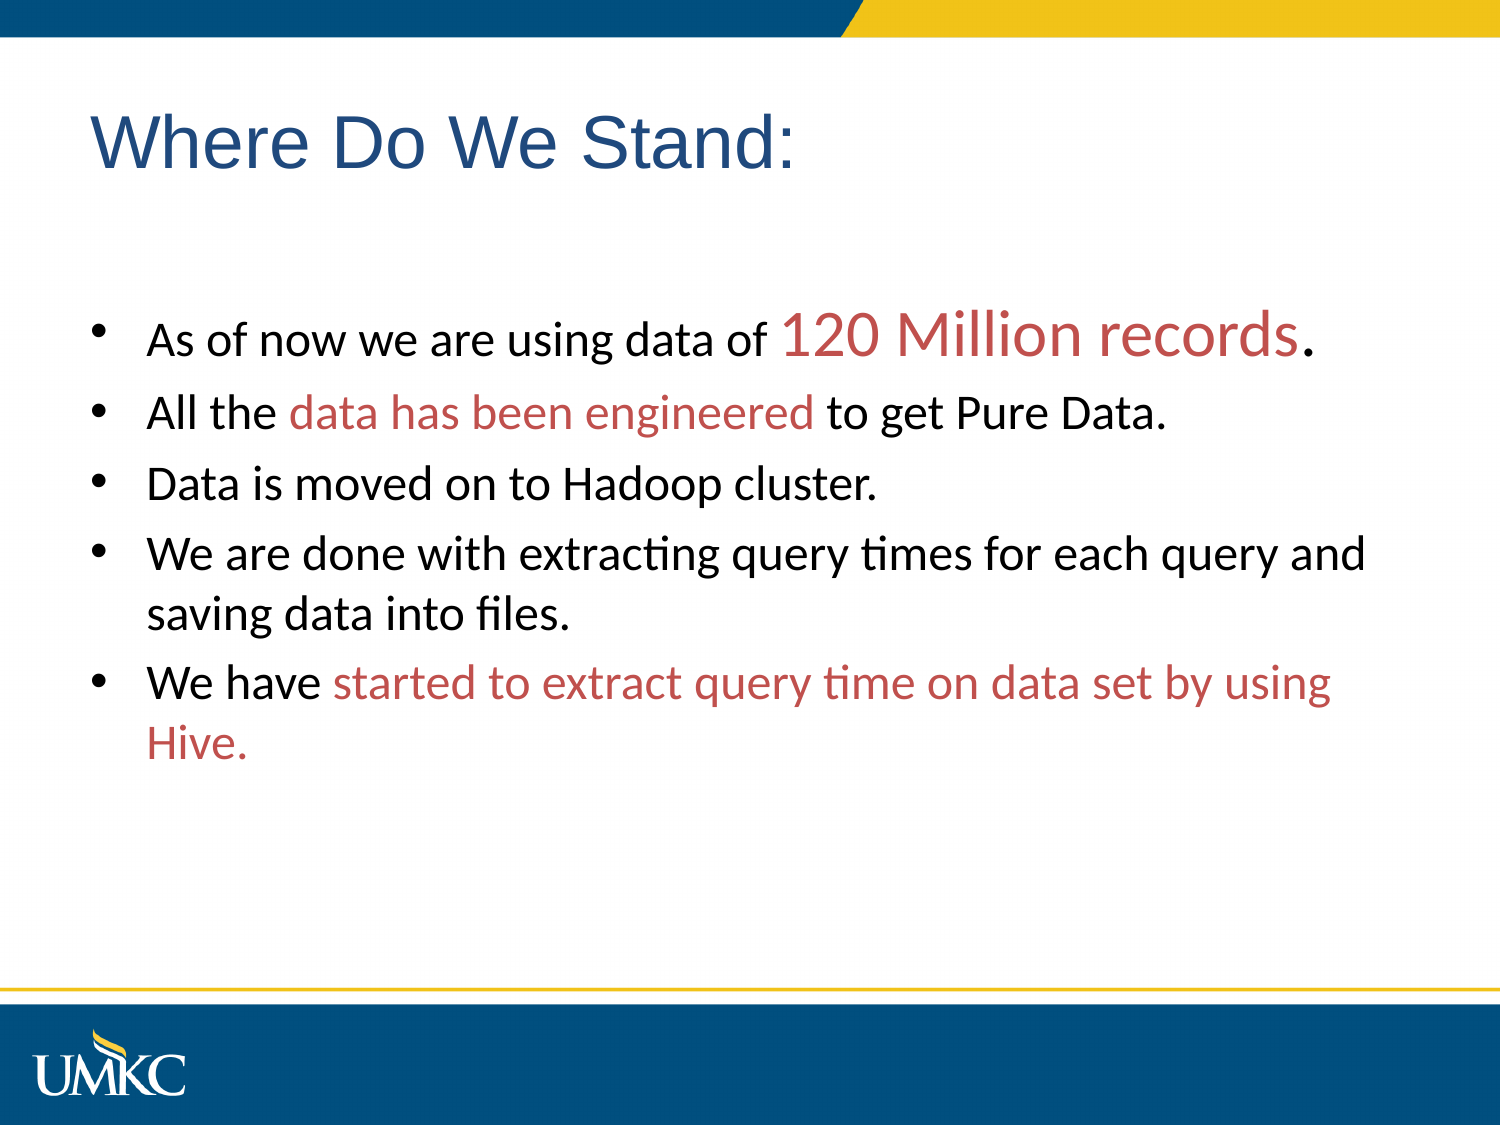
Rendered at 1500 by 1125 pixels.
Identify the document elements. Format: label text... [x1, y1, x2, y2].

title Where Do We Stand: [75, 45, 1425, 209]
picture [0, 0, 1500, 1125]
list As of now we are using data of 120 Million records. All the data has been engineered to get Pure Data. Data is moved on to Hadoop cluster. We are done with extracting query times for each query and saving data into files. We have started to extract query time on data set by using Hive. [75, 209, 1425, 952]
